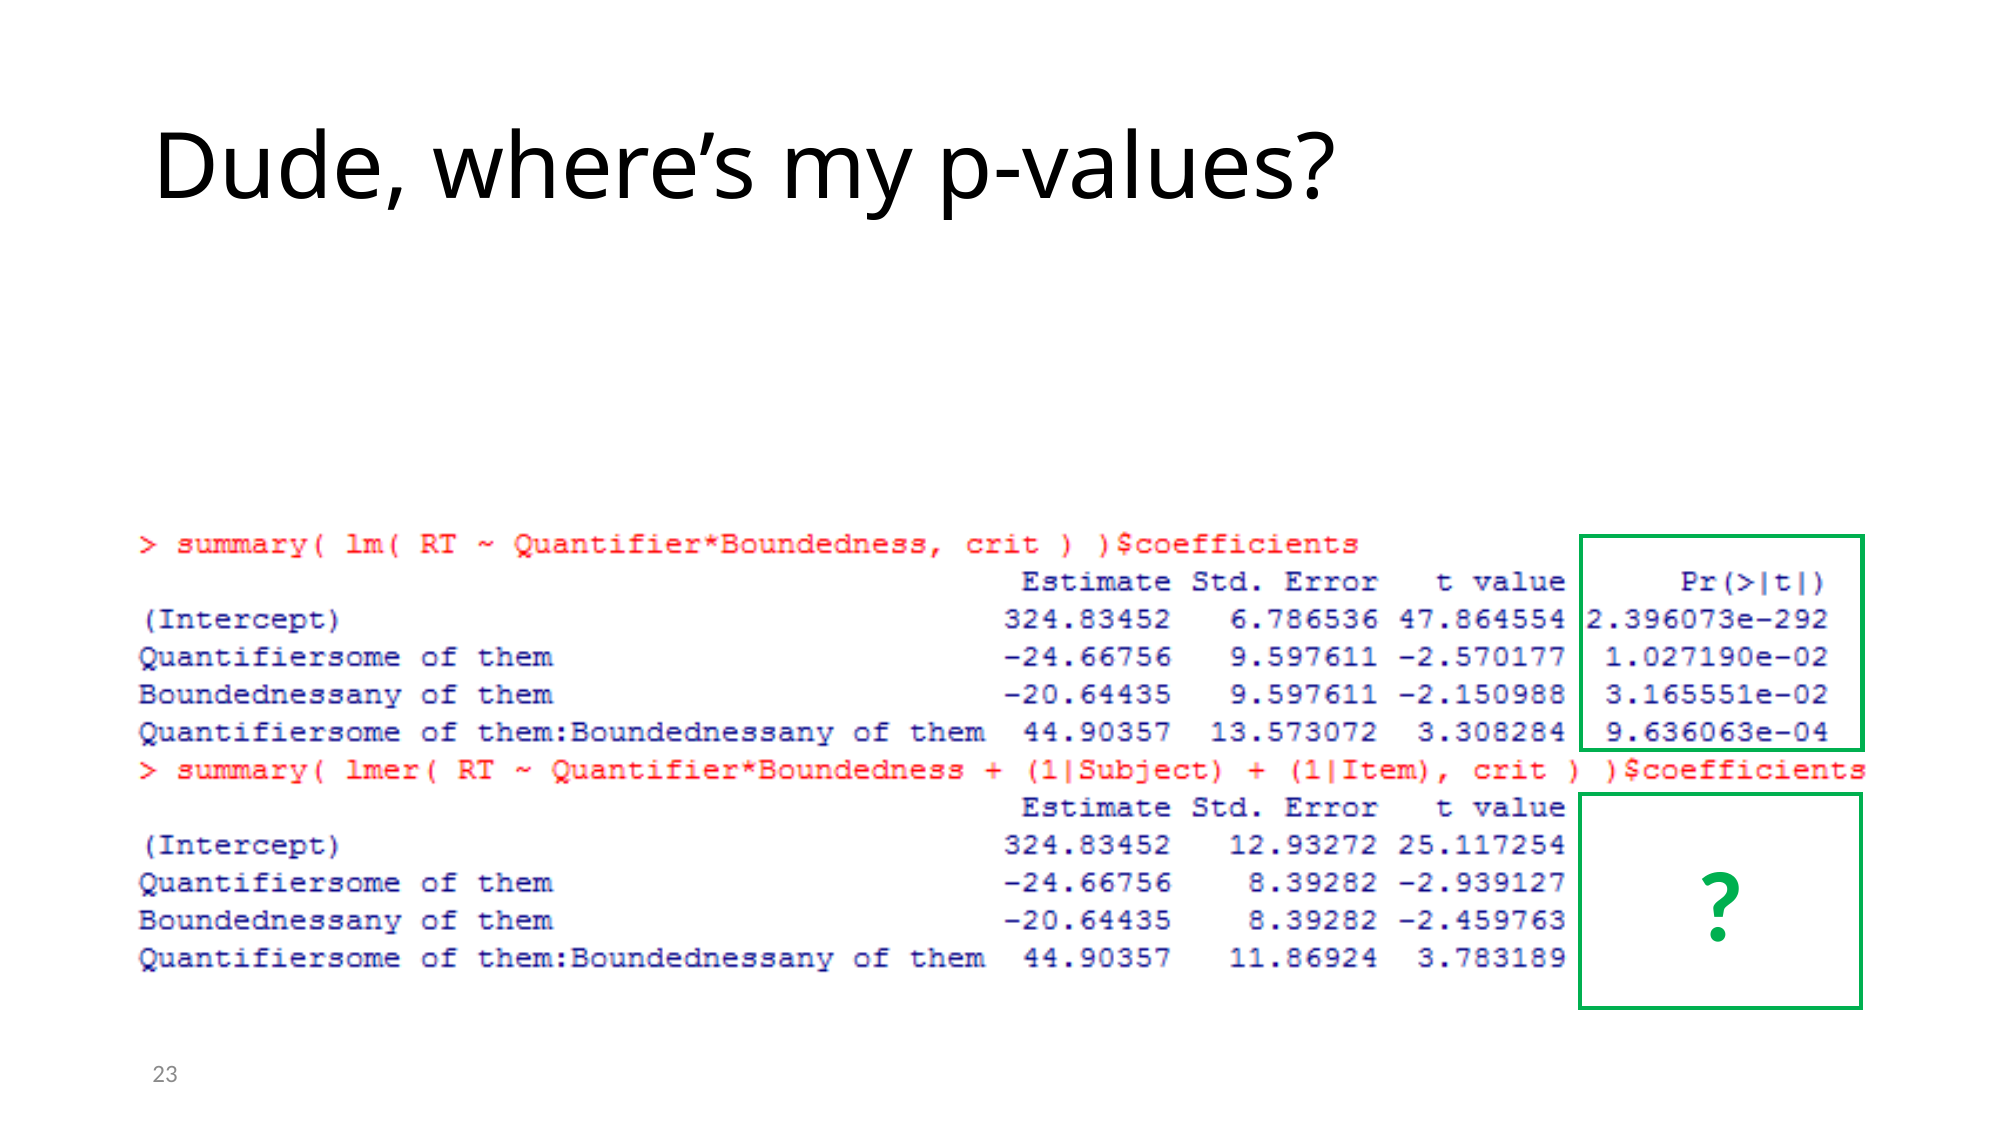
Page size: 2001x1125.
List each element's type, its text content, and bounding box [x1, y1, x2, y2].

title Dude, where’s my p-values? [137, 59, 1863, 278]
slide_number 23 [137, 1042, 588, 1103]
picture [132, 523, 1868, 977]
text_box ? [1579, 977, 1862, 1009]
